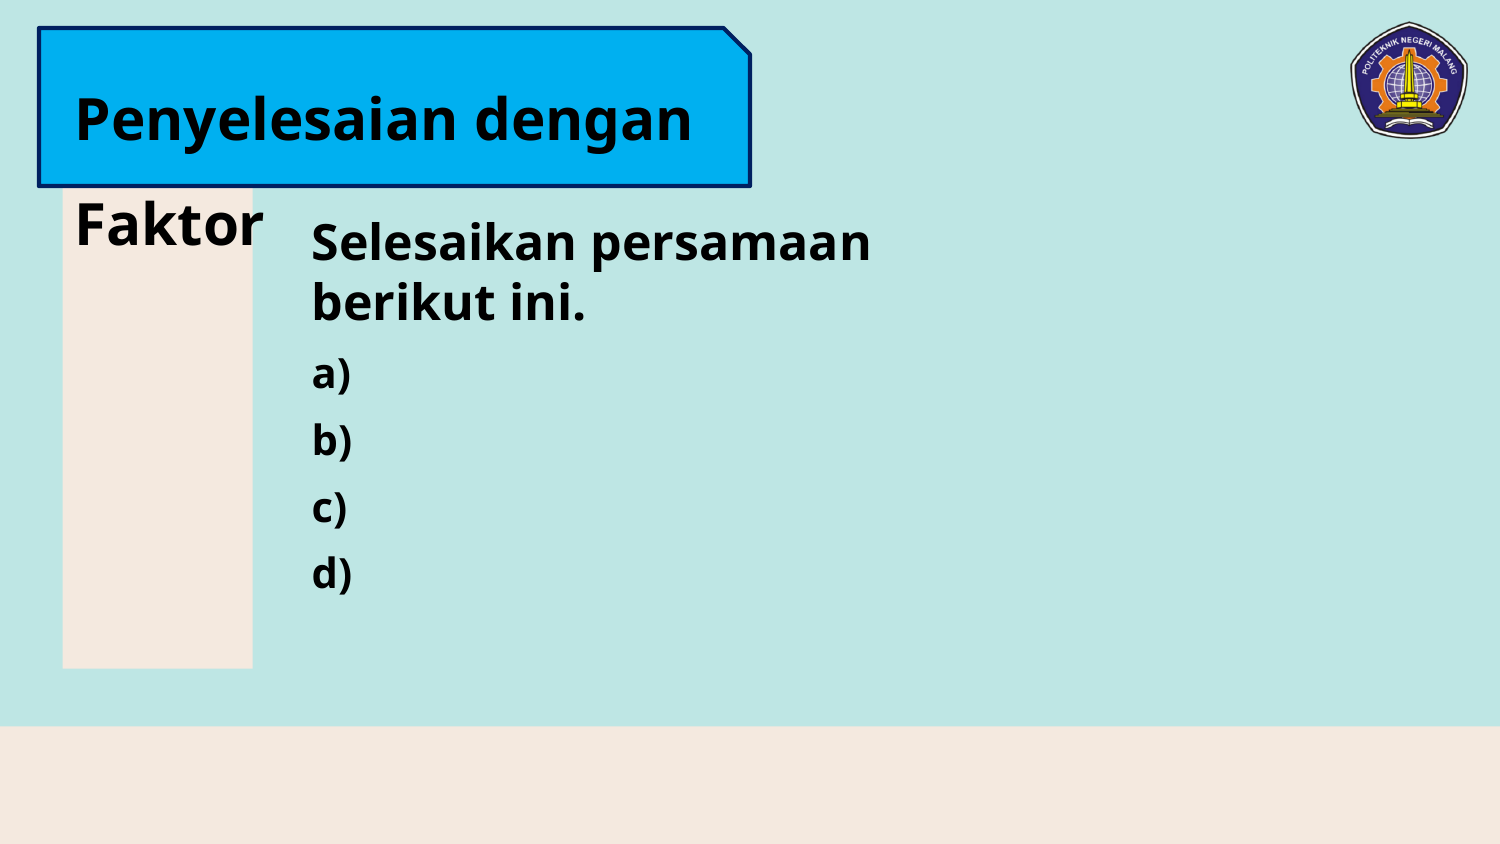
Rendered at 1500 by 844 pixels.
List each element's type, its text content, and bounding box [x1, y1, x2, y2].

text_box [36, 25, 753, 189]
picture [1350, 21, 1468, 140]
text_box Penyelesaian dengan Faktor [59, 39, 816, 134]
